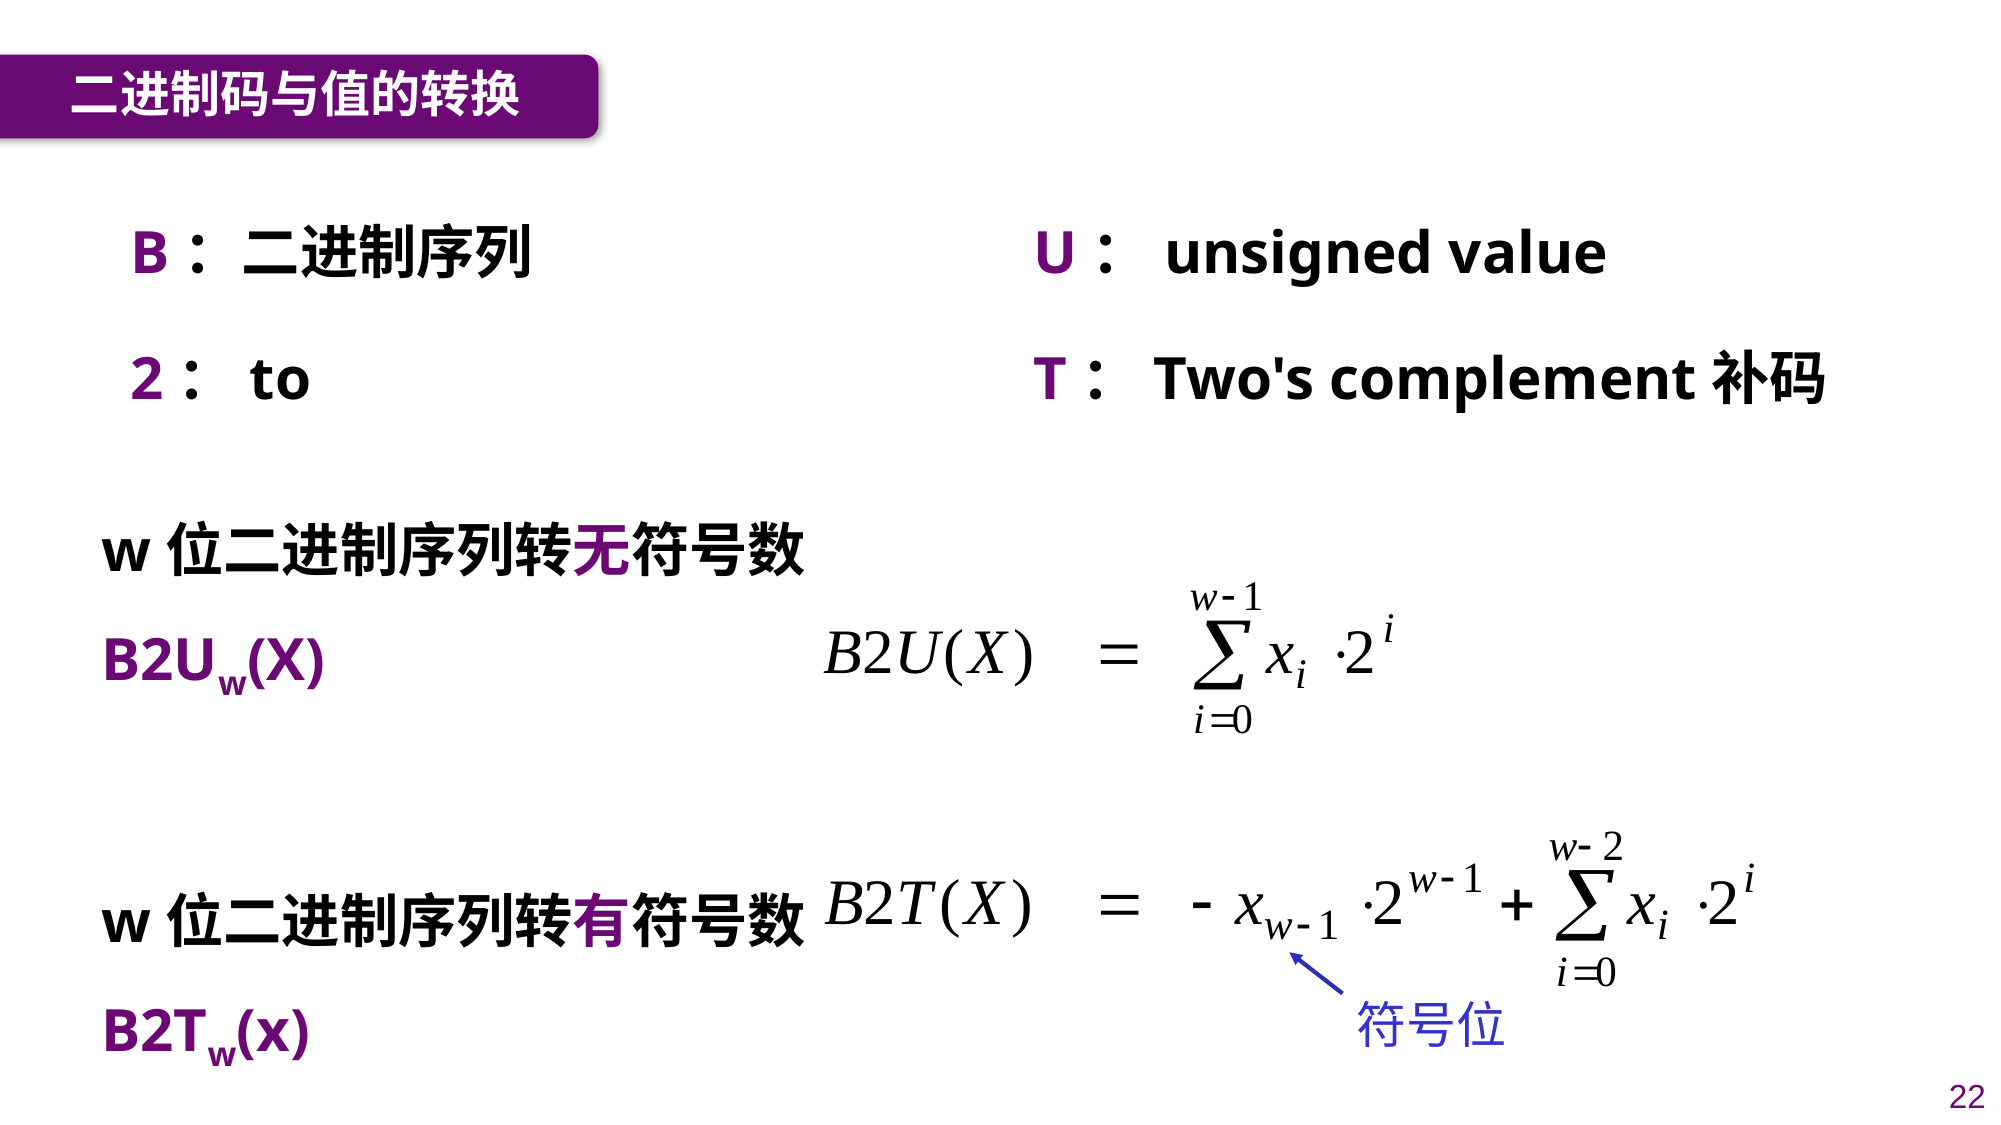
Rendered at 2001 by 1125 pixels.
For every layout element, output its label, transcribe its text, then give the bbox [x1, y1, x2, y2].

text_box w位二进制序列转无符号数B2Uw(X) w位二进制序列转有符号数B2Tw(x) [85, 468, 1037, 826]
text_box [0, 54, 588, 139]
slide_number 22 [1918, 1065, 2000, 1125]
text_box B：二进制序列 2：to U：unsigned value T：Two's complement补码 [113, 171, 1954, 411]
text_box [816, 823, 1766, 994]
text_box 符号位 [1341, 1002, 1522, 1061]
text_box 二进制码与值的转换 [55, 54, 599, 138]
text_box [816, 575, 1408, 741]
